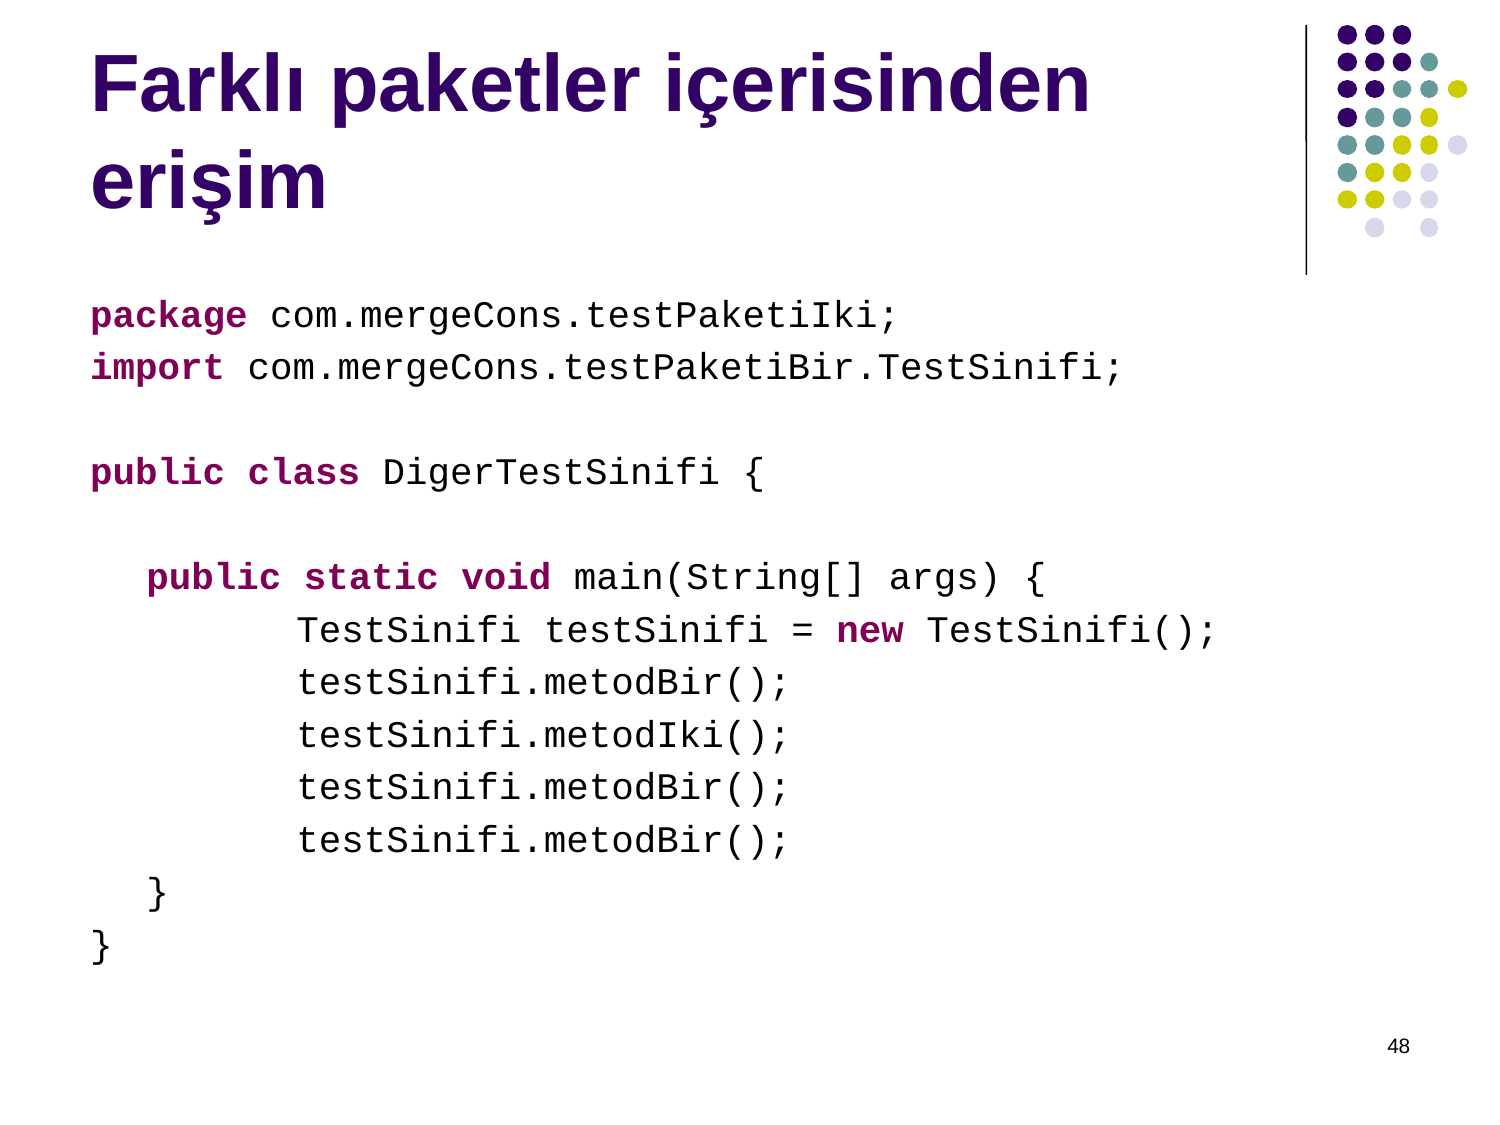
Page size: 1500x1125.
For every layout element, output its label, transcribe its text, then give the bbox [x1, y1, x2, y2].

list package com.mergeCons.testPaketiIki; import com.mergeCons.testPaketiBir.TestSinifi; public class DigerTestSinifi { public static void main(String[] args) { TestSinifi testSinifi = new TestSinifi(); testSinifi.metodBir(); testSinifi.metodIki(); testSinifi.metodBir(); testSinifi.metodBir(); } } [75, 282, 1425, 1006]
text_box 48 [1074, 1024, 1425, 1100]
title Farklı paketler içerisinden erişim [75, 20, 1313, 233]
